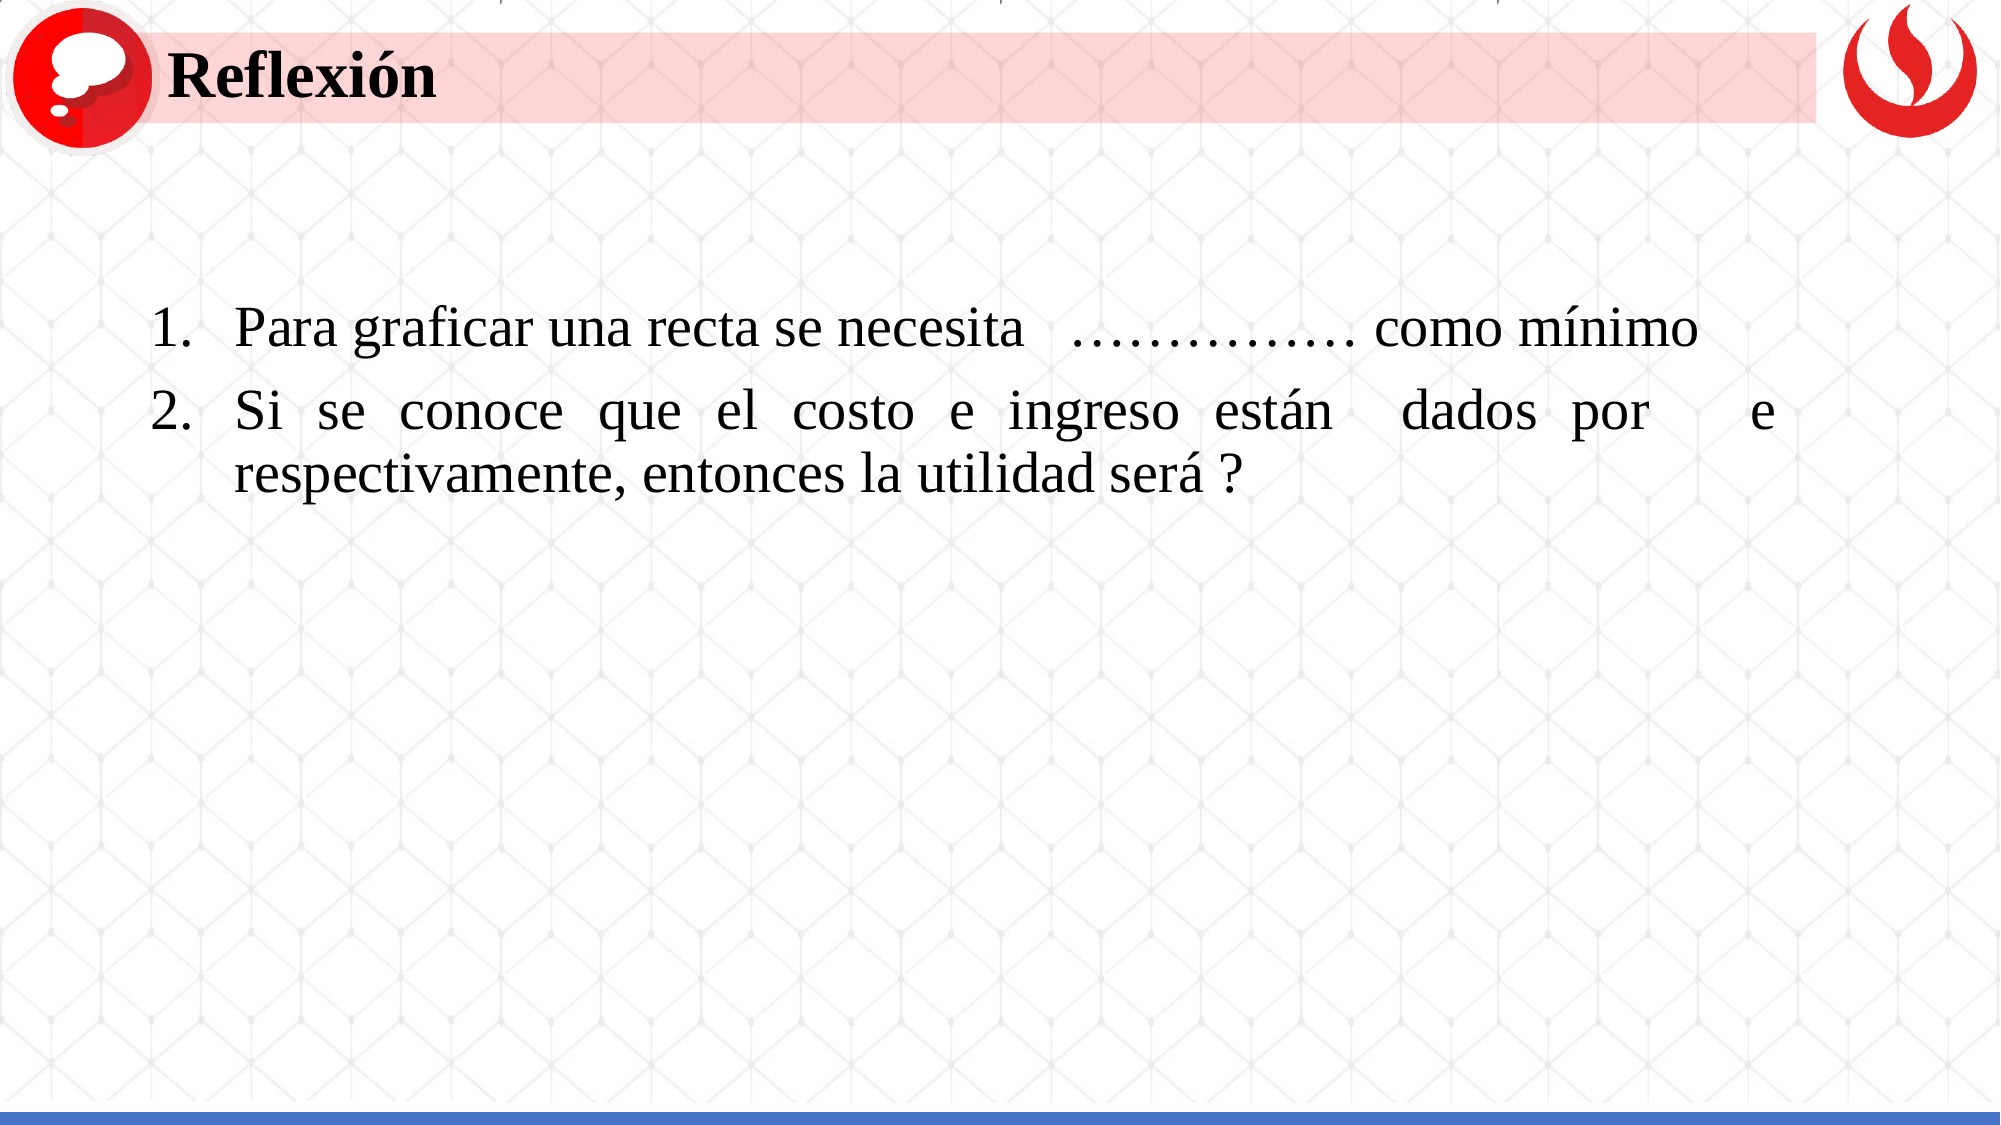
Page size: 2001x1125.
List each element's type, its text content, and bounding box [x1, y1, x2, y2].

picture [0, 0, 2001, 1103]
list Reflexión [135, 32, 1817, 123]
